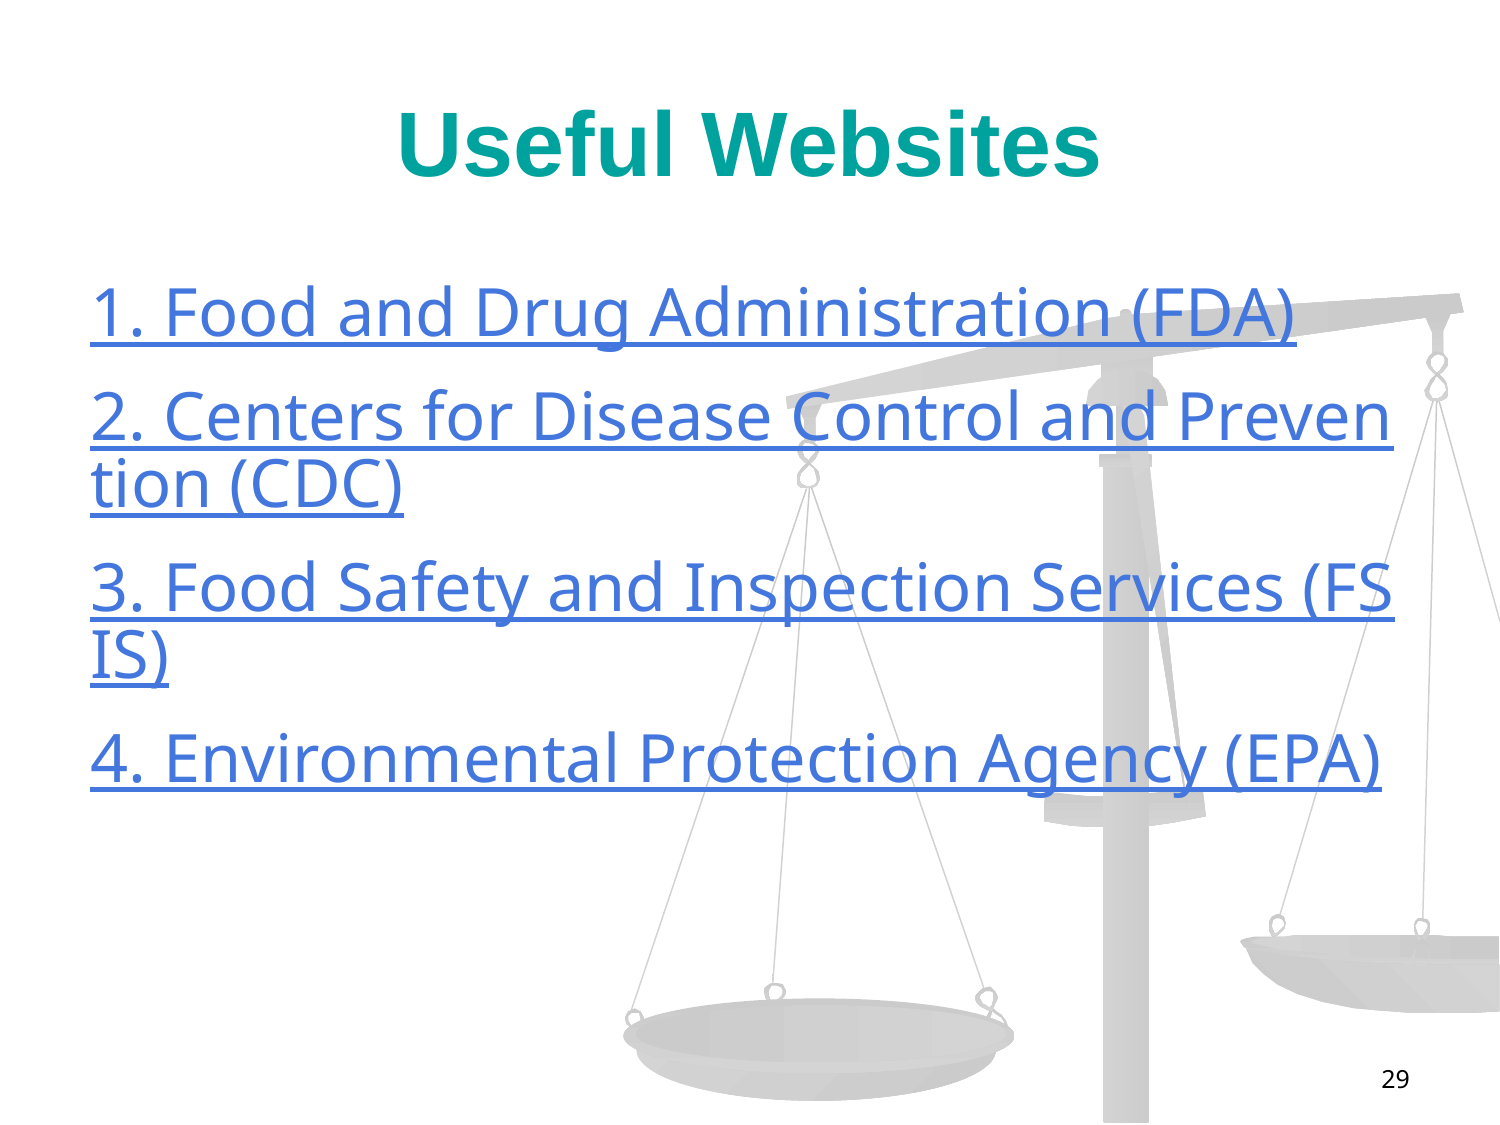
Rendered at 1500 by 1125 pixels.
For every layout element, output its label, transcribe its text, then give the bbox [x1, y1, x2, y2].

footer [512, 1029, 988, 1106]
list 1. Food and Drug Administration (FDA) 2. Centers for Disease Control and Prevention (CDC) 3. Food Safety and Inspection Services (FSIS) 4. Environmental Protection Agency (EPA) [74, 262, 1426, 1006]
title Useful Websites [74, 45, 1426, 234]
slide_number 29 [1074, 1029, 1426, 1106]
